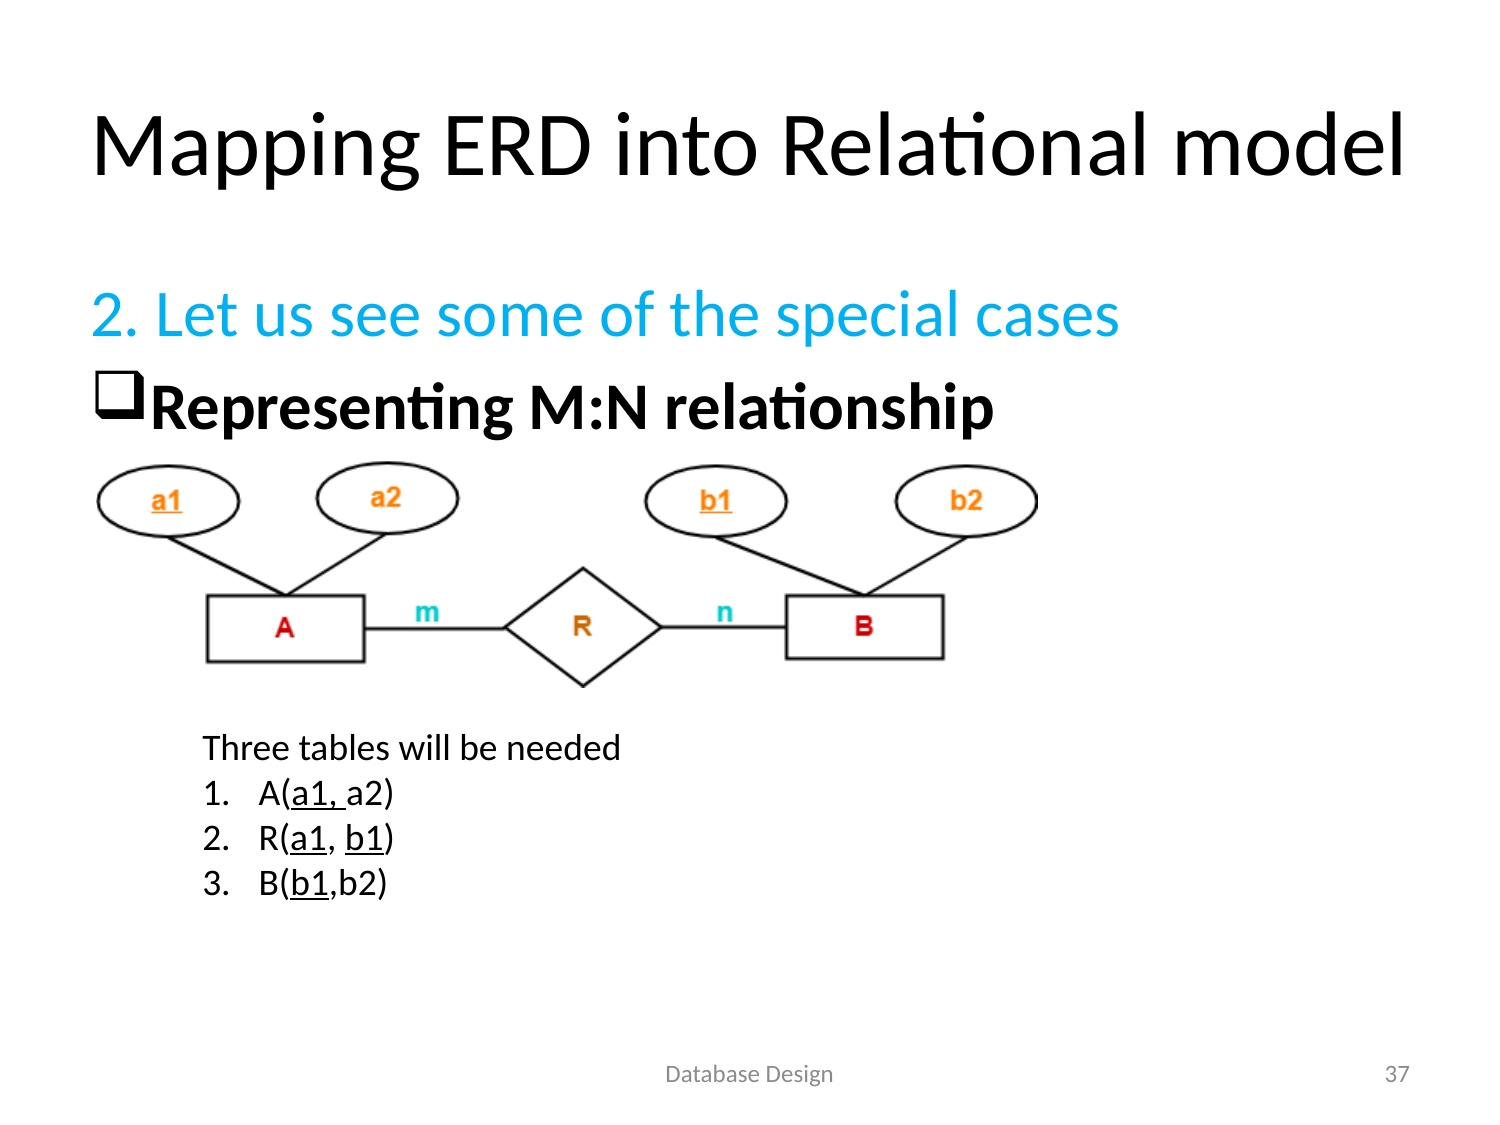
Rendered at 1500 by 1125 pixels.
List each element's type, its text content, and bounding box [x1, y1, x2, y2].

footer Database Design [512, 1042, 988, 1103]
slide_number 37 [1074, 1042, 1425, 1103]
picture [96, 460, 1038, 688]
list 2. Let us see some of the special cases Representing M:N relationship [75, 262, 1425, 1005]
text_box Three tables will be needed A(a1, a2) R(a1, b1) B(b1,b2) [187, 715, 750, 911]
title Mapping ERD into Relational model [75, 45, 1425, 233]
